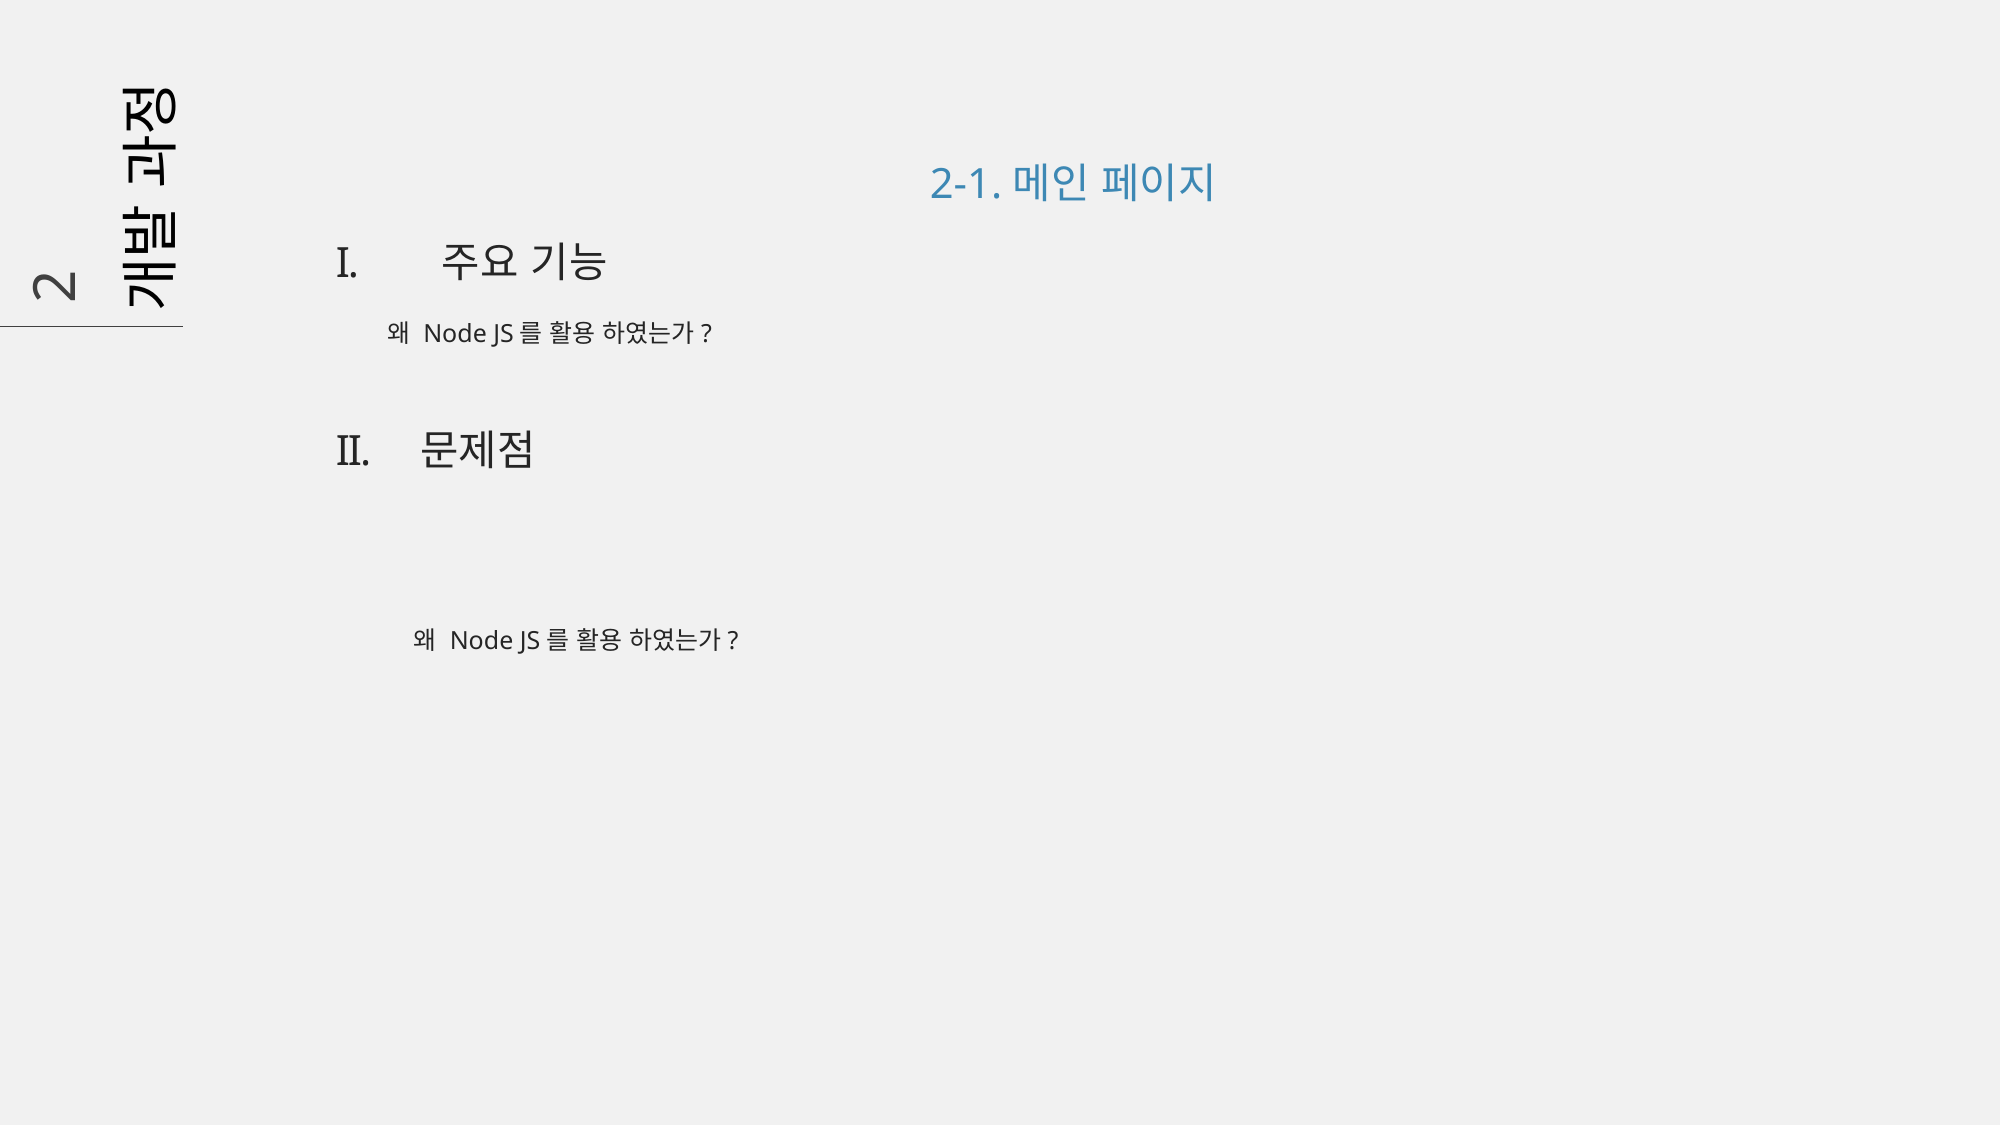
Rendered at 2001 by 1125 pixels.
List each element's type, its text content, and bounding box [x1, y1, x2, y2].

text_box 2 [9, 248, 95, 326]
text_box 왜 Node JS를 활용 하였는가? [372, 309, 835, 355]
text_box 개발 과정 [106, 32, 191, 327]
text_box 왜 Node JS를 활용 하였는가? [399, 617, 861, 663]
text_box 주요 기능 문제점 [321, 228, 747, 481]
text_box 2-1.메인 페이지 [807, 149, 1339, 215]
